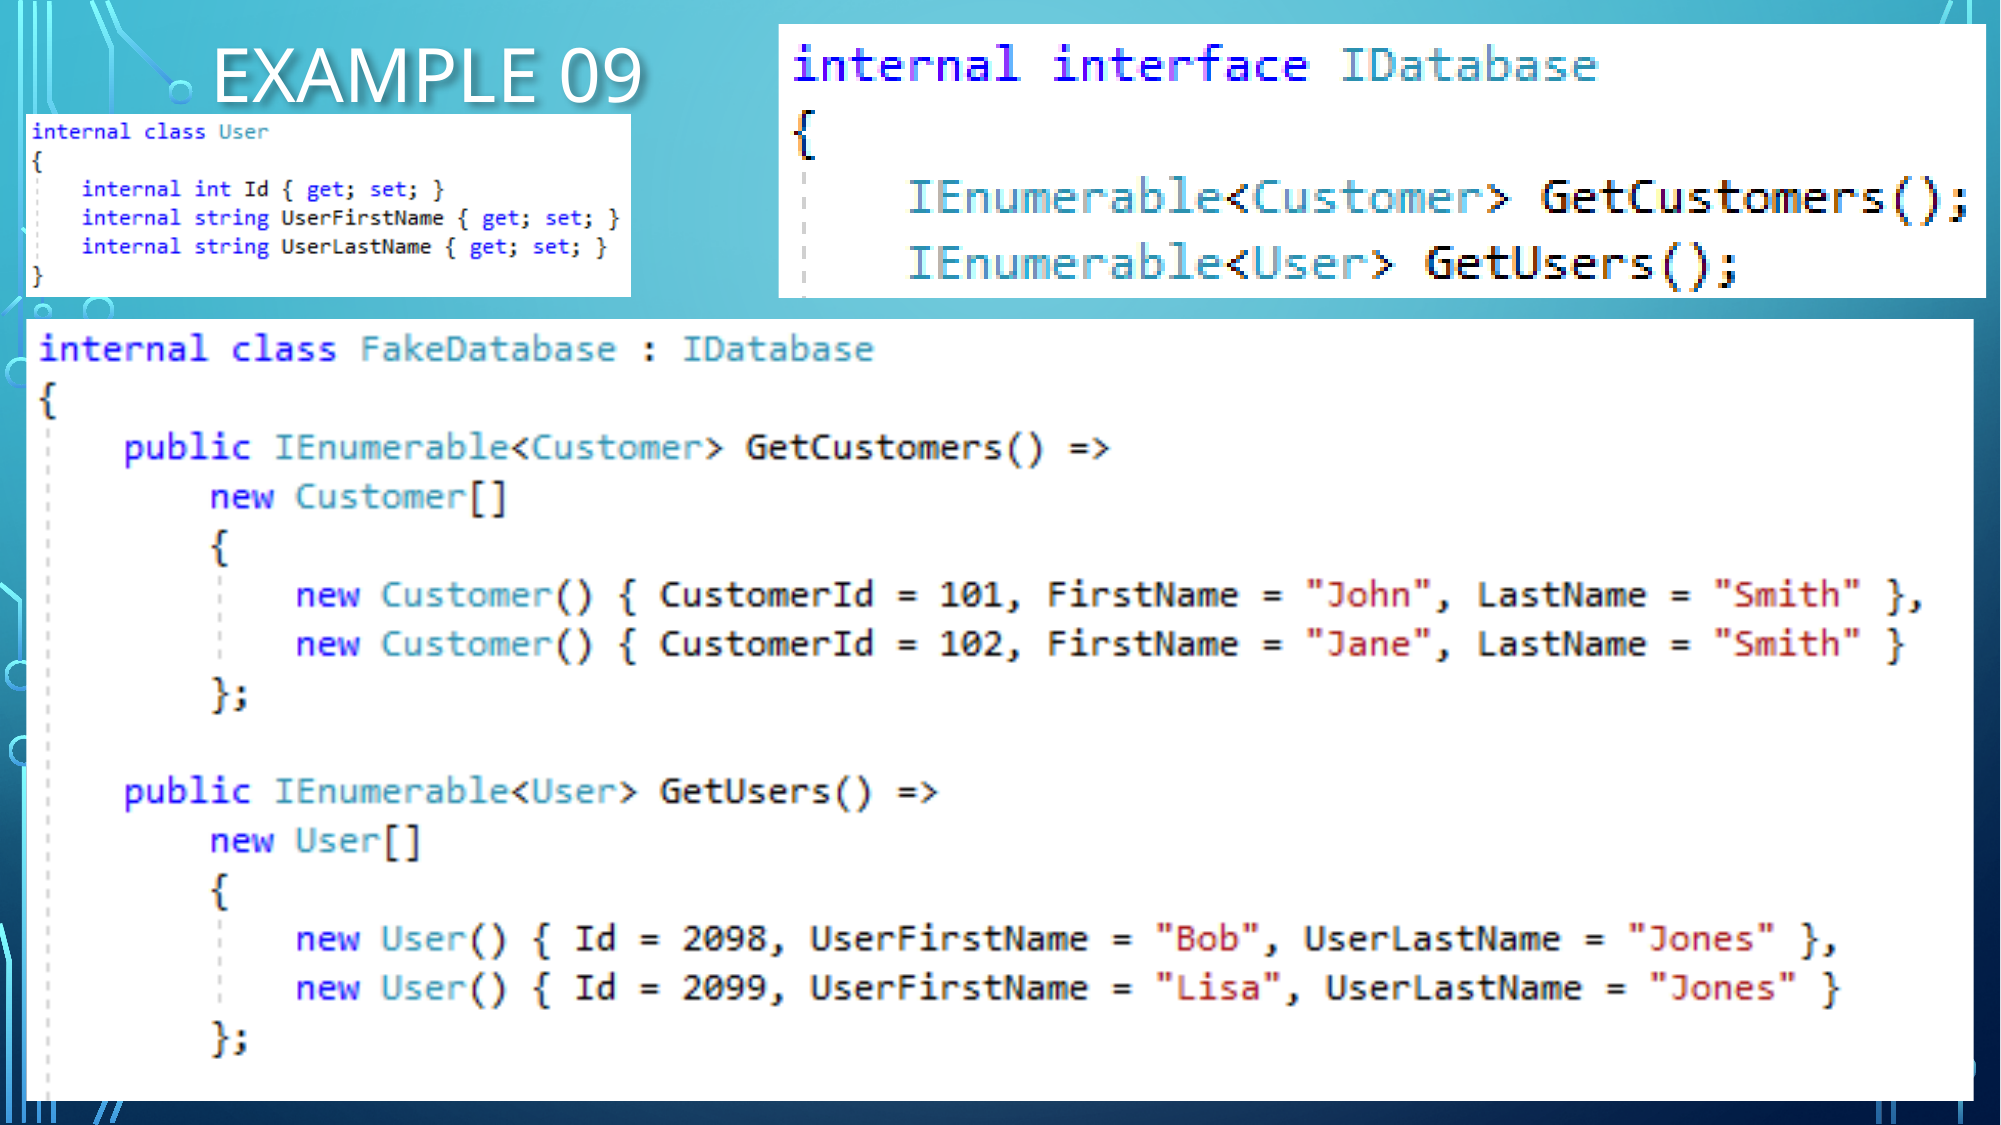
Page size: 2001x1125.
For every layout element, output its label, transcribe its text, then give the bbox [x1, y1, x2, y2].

title Example 09 [195, 24, 778, 133]
picture [26, 319, 1974, 1101]
picture [778, 24, 1987, 298]
picture [26, 114, 631, 298]
